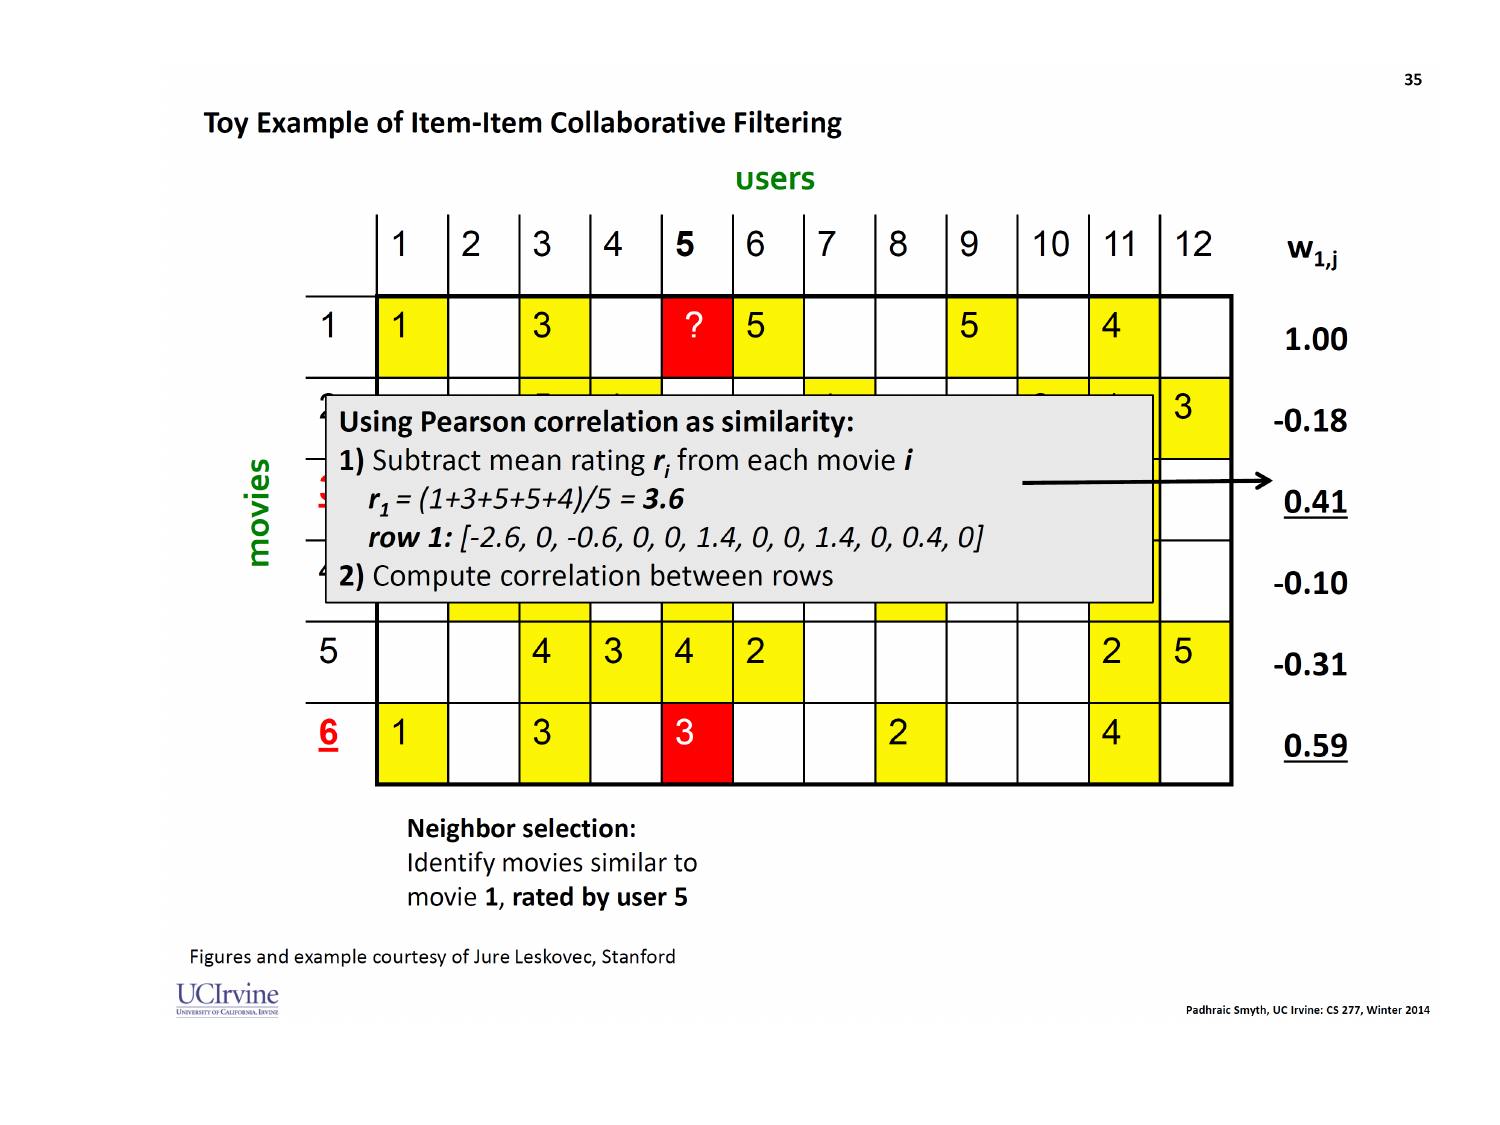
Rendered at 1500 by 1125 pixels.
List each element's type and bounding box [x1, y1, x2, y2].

picture [162, 62, 1443, 1023]
